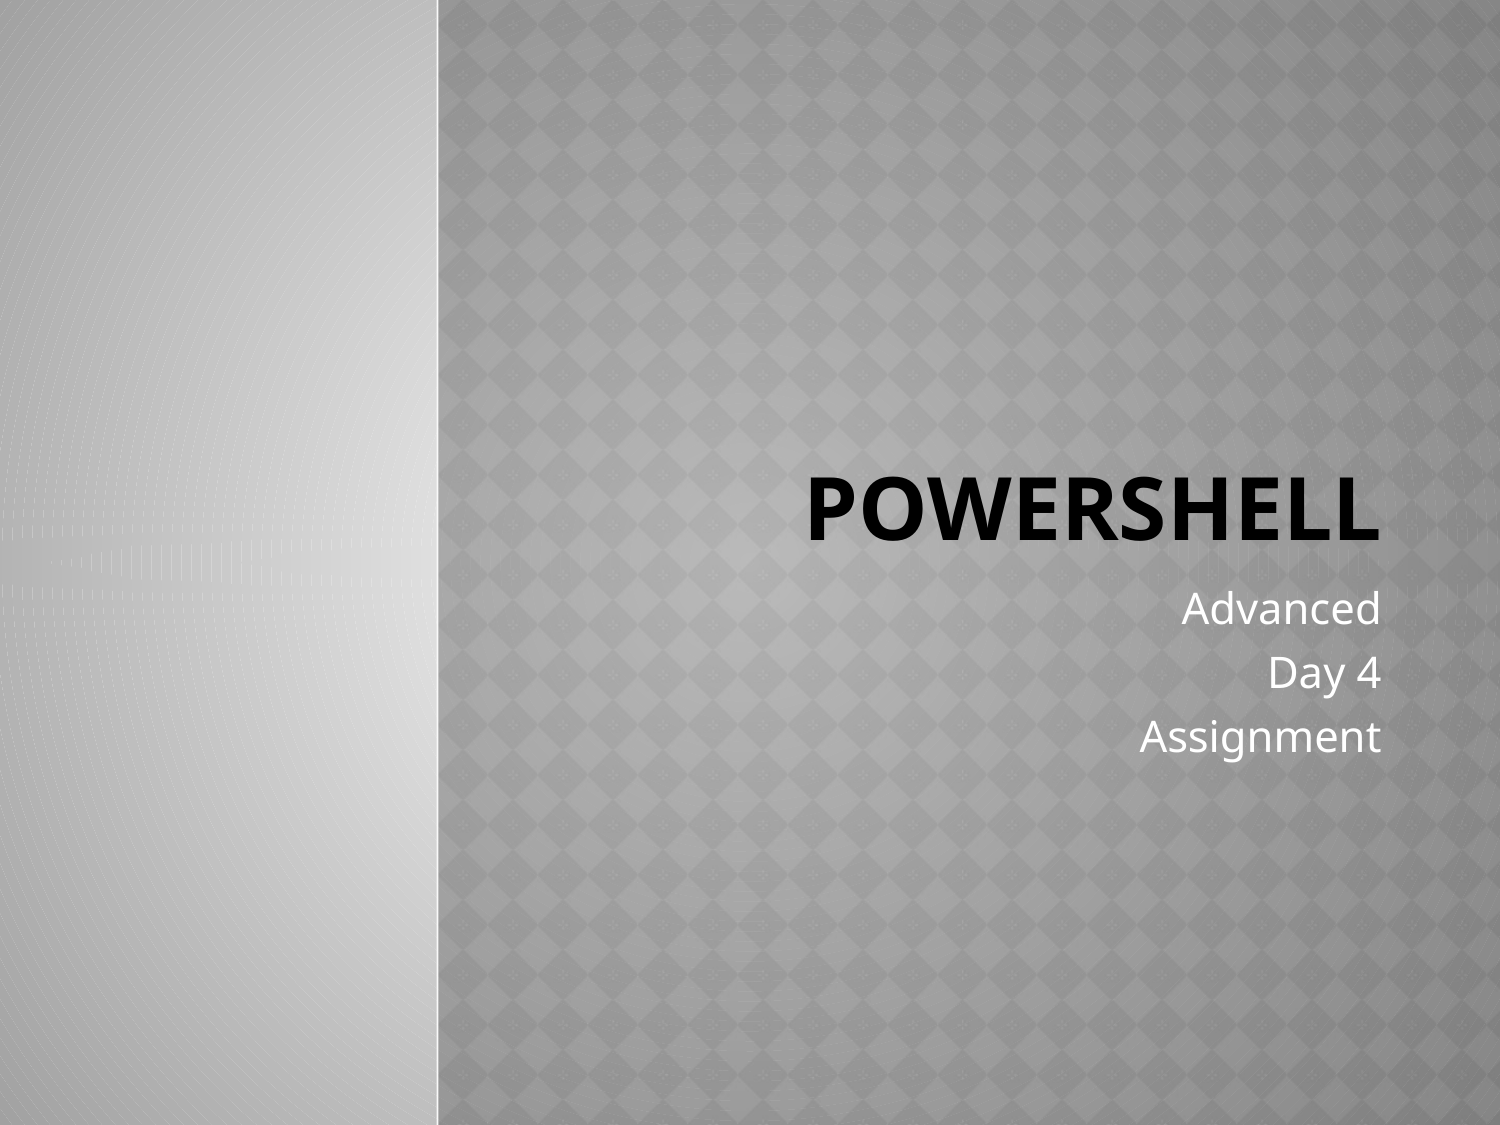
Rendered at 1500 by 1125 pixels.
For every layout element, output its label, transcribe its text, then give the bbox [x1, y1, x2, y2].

subtitle Advanced Day 4 Assignment [550, 580, 1390, 762]
title PowerShell [552, 87, 1390, 558]
